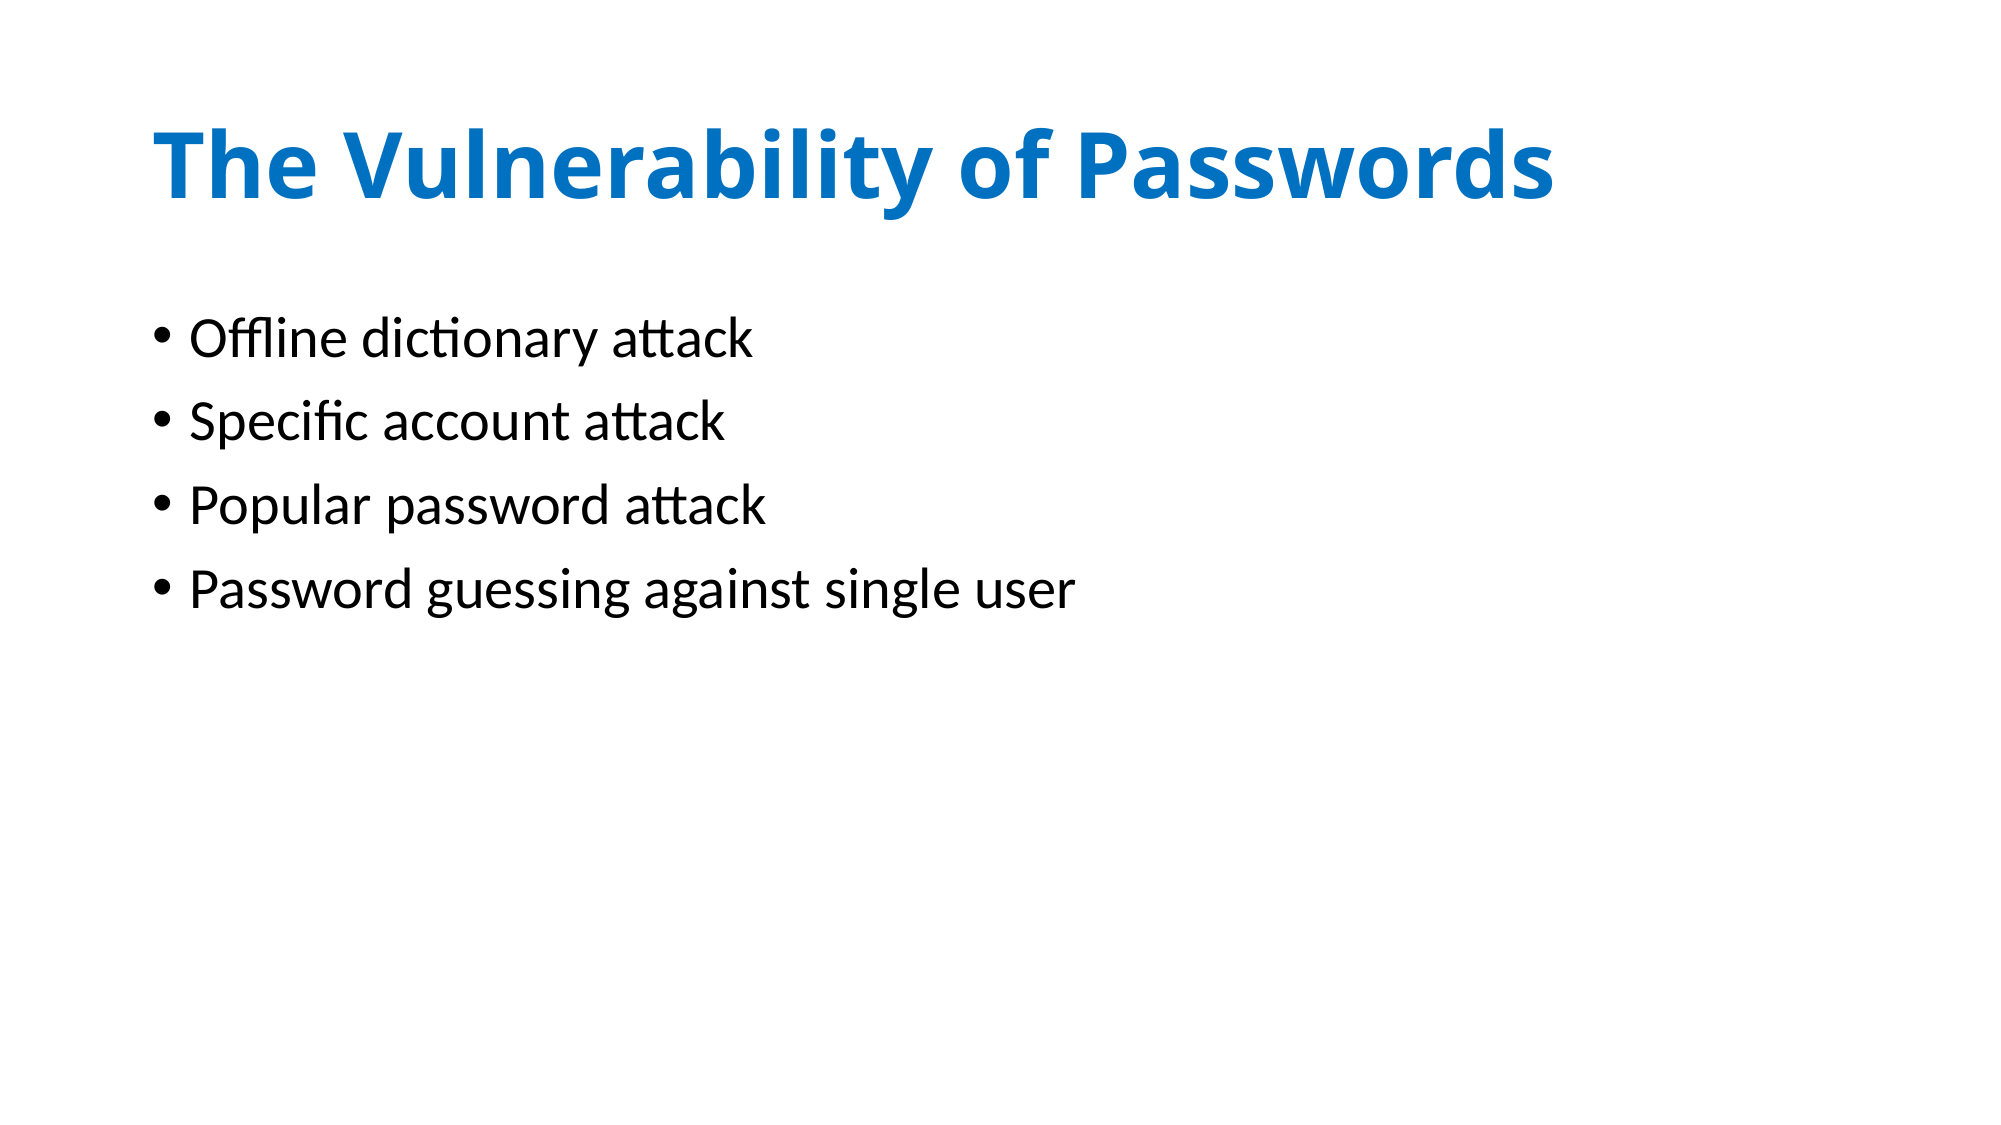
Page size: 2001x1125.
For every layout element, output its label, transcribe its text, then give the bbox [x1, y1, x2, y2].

list Offline dictionary attack Specific account attack Popular password attack Password guessing against single user [137, 299, 1863, 1014]
title The Vulnerability of Passwords [137, 59, 1863, 278]
